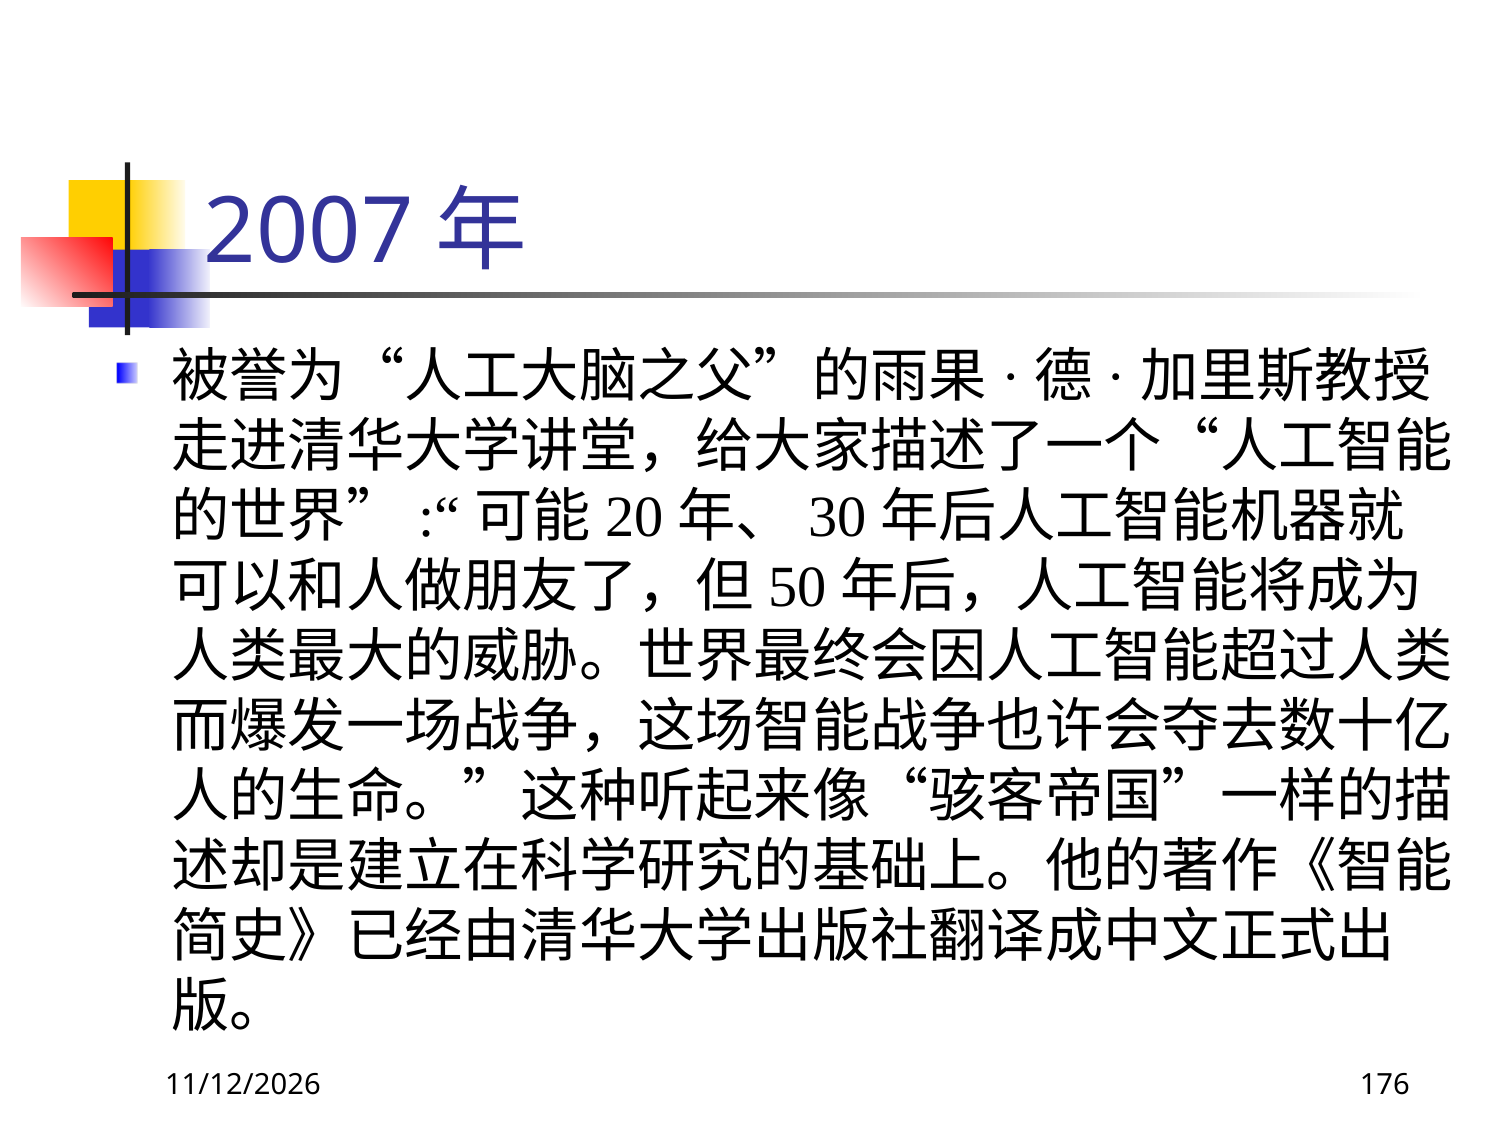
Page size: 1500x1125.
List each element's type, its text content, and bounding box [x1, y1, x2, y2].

picture [115, 361, 140, 386]
title 2007年 [188, 101, 1468, 289]
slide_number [149, 1037, 463, 1113]
slide_number 176 [1112, 1037, 1426, 1113]
list 被誉为“人工大脑之父”的雨果·德·加里斯教授走进清华大学讲堂，给大家描述了一个“人工智能的世界”:“可能20年、30年后人工智能机器就可以和人做朋友了，但50年后，人工智能将成为人类最大的威胁。世界最终会因人工智能超过人类而爆发一场战争，这场智能战争也许会夺去数十亿人的生命。”这种听起来像“骇客帝国”一样的描述却是建立在科学研究的基础上。他的著作《智能简史》已经由清华大学出版社翻译成中文正式出版。 [100, 331, 1471, 1059]
